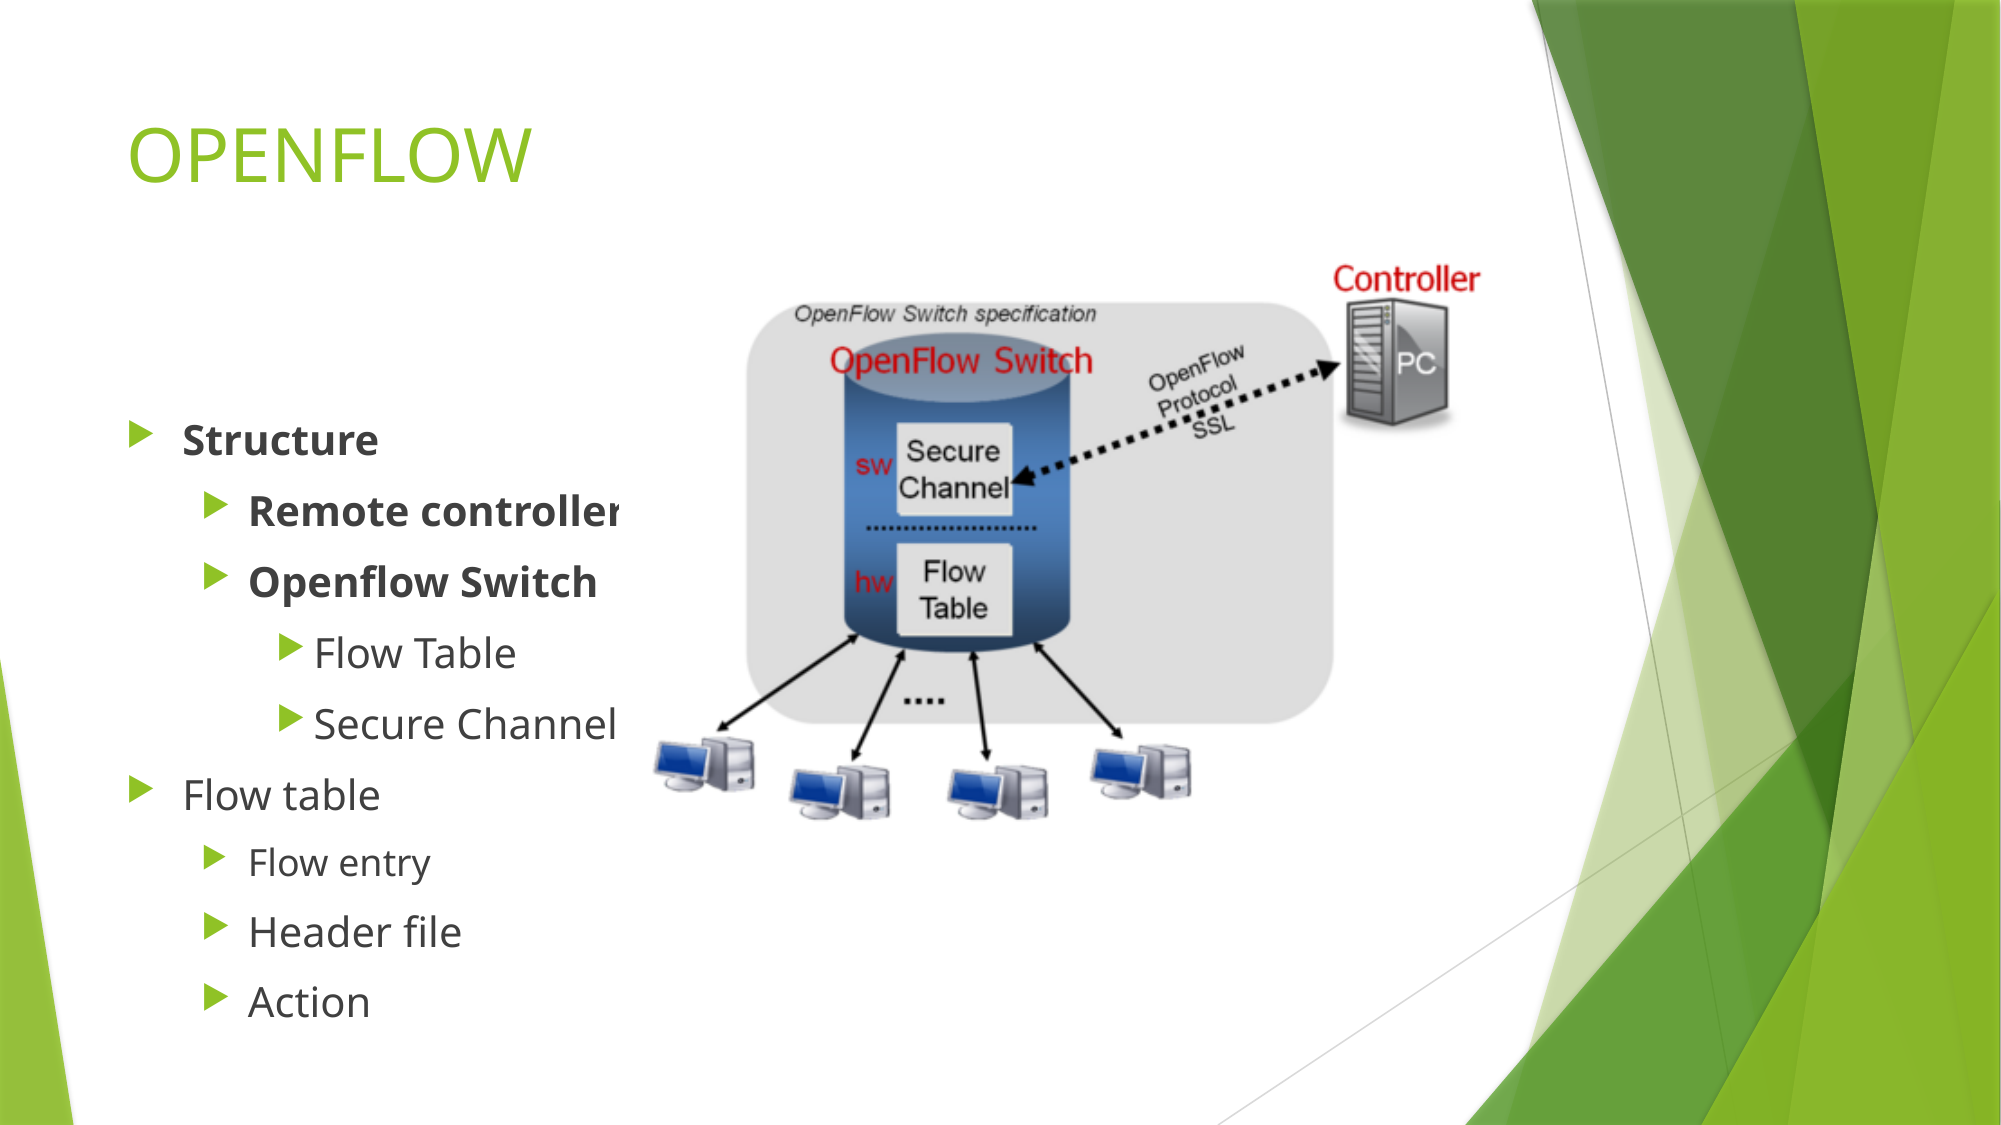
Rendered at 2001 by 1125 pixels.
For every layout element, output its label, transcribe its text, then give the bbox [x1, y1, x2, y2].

title OPENFLOW [111, 99, 1522, 317]
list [619, 207, 1522, 886]
list Structure Remote controller Openflow Switch Flow Table Secure Channel Flow table Flow entry Header file Action [111, 406, 798, 1043]
